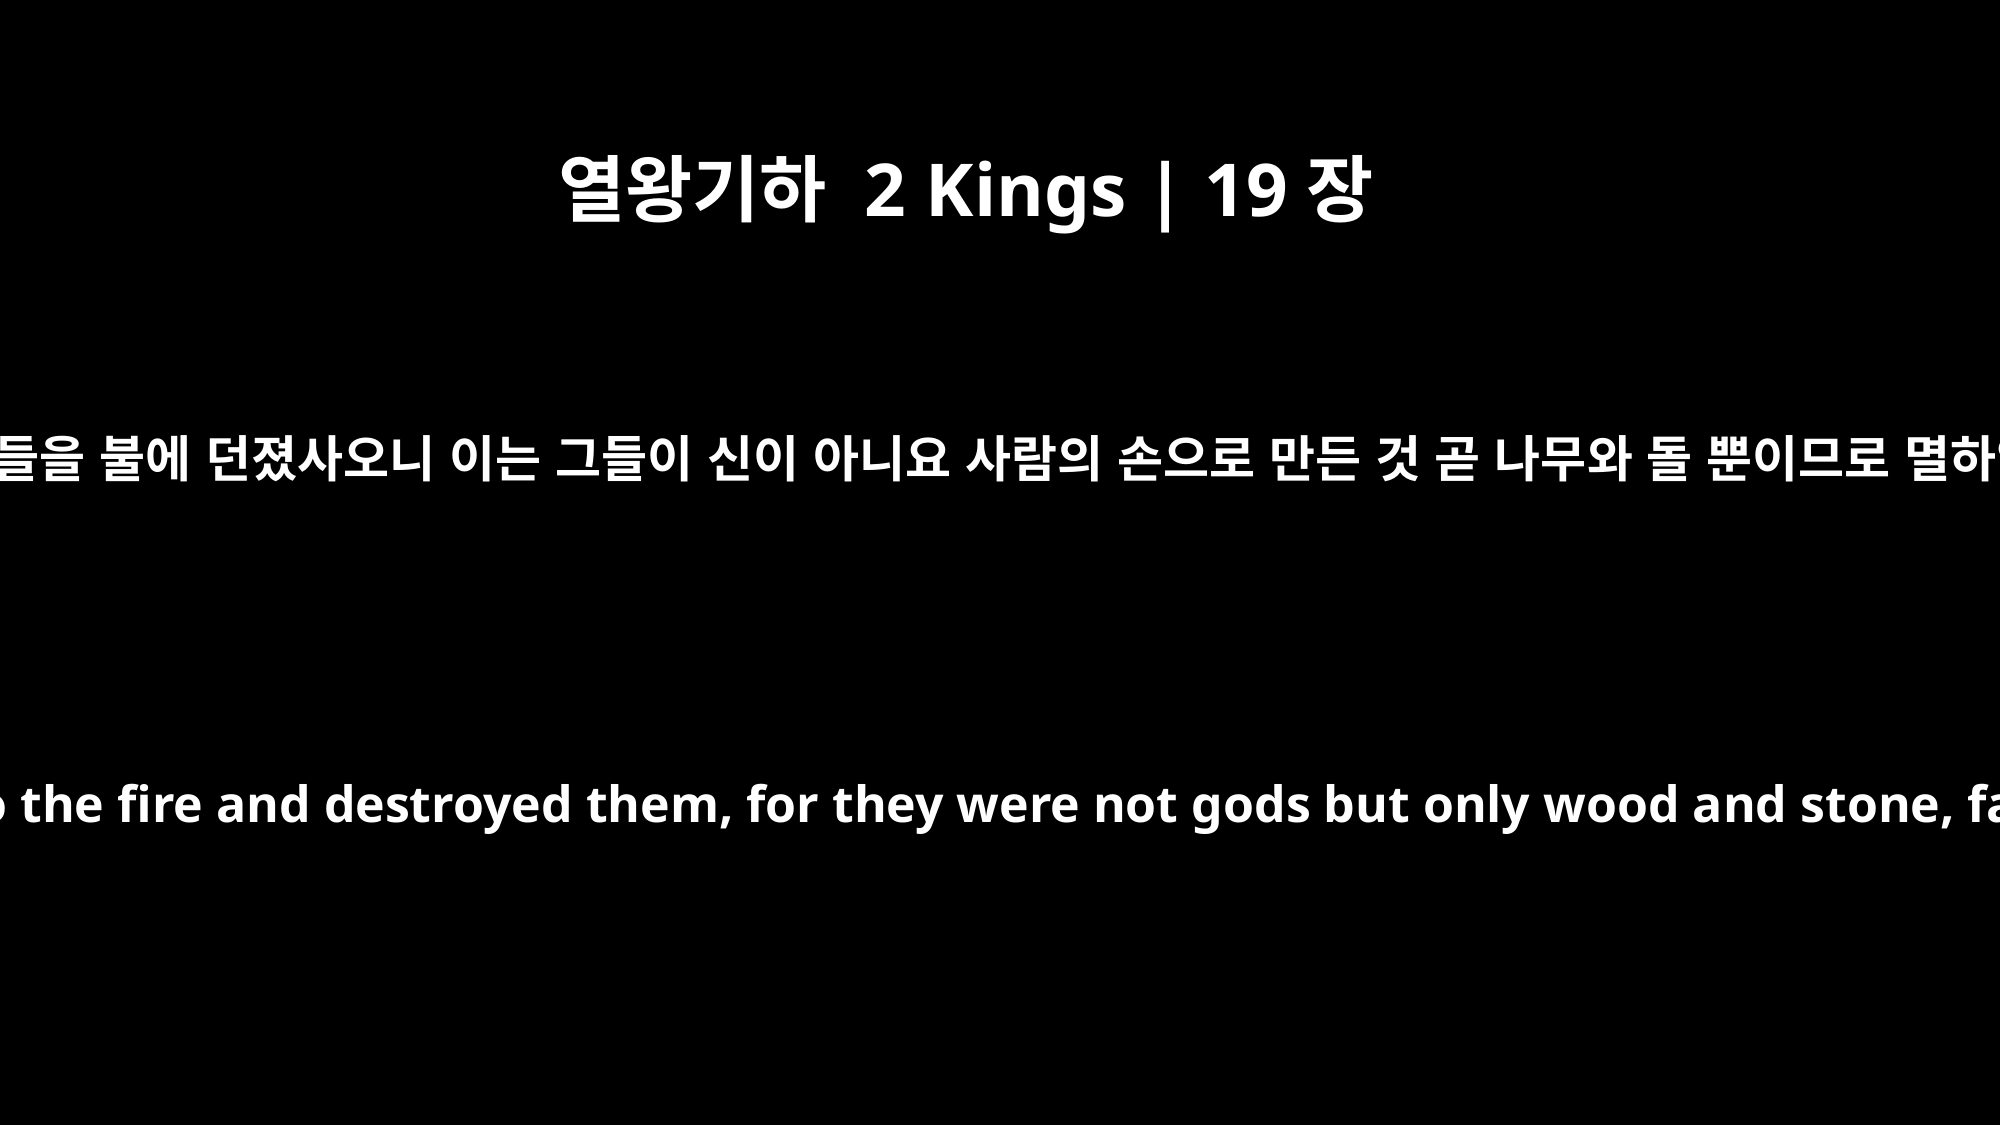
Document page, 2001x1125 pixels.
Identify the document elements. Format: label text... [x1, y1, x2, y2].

text_box 18 또 그들의 신들을 불에 던졌사오니 이는 그들이 신이 아니요 사람의 손으로 만든 것 곧 나무와 돌 뿐이므로 멸하였나이다 [0, 359, 2000, 495]
text_box 열왕기하 2 Kings | 19장 [543, 136, 1389, 239]
text_box They have thrown their gods into the fire and destroyed them, for they were not gods but only wood and stone, fashioned by men's hands. [0, 764, 2000, 840]
